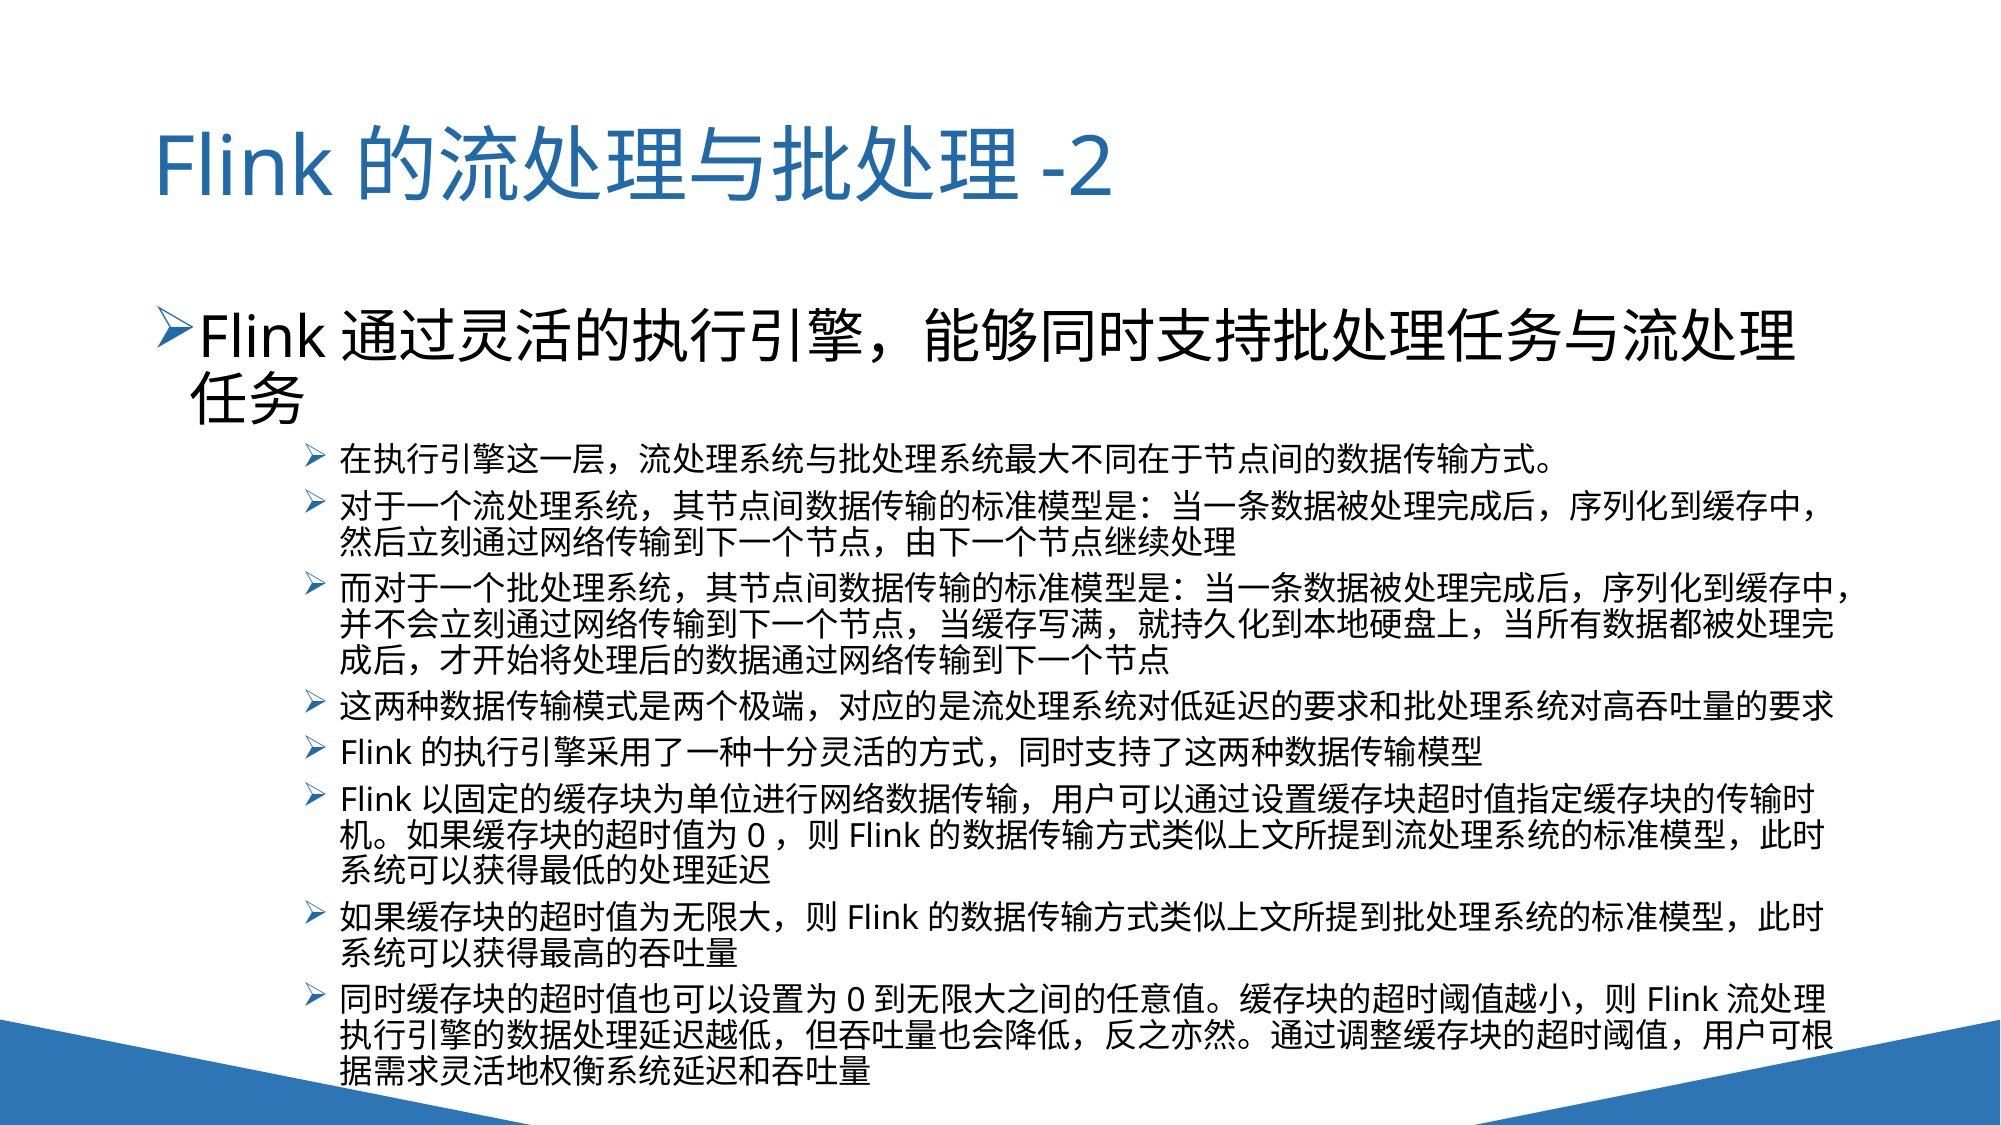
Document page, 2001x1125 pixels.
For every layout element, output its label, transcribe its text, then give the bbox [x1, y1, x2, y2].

title Flink的流处理与批处理-2 [137, 59, 1863, 278]
list Flink通过灵活的执行引擎，能够同时支持批处理任务与流处理任务 在执行引擎这一层，流处理系统与批处理系统最大不同在于节点间的数据传输方式。 对于一个流处理系统，其节点间数据传输的标准模型是：当一条数据被处理完成后，序列化到缓存中，然后立刻通过网络传输到下一个节点，由下一个节点继续处理 而对于一个批处理系统，其节点间数据传输的标准模型是：当一条数据被处理完成后，序列化到缓存中，并不会立刻通过网络传输到下一个节点，当缓存写满，就持久化到本地硬盘上，当所有数据都被处理完成后，才开始将处理后的数据通过网络传输到下一个节点 这两种数据传输模式是两个极端，对应的是流处理系统对低延迟的要求和批处理系统对高吞吐量的要求 Flink的执行引擎采用了一种十分灵活的方式，同时支持了这两种数据传输模型 Flink以固定的缓存块为单位进行网络数据传输，用户可以通过设置缓存块超时值指定缓存块的传输时机。如果缓存块的超时值为0，则Flink的数据传输方式类似上文所提到流处理系统的标准模型，此时系统可以获得最低的处理延迟 如果缓存块的超时值为无限大，则Flink的数据传输方式类似上文所提到批处理系统的标准模型，此时系统可以获得最高的吞吐量 同时缓存块的超时值也可以设置为0到无限大之间的任意值。缓存块的超时阈值越小，则Flink流处理执行引擎的数据处理延迟越低，但吞吐量也会降低，反之亦然。通过调整缓存块的超时阈值，用户可根据需求灵活地权衡系统延迟和吞吐量 [137, 299, 1863, 1014]
